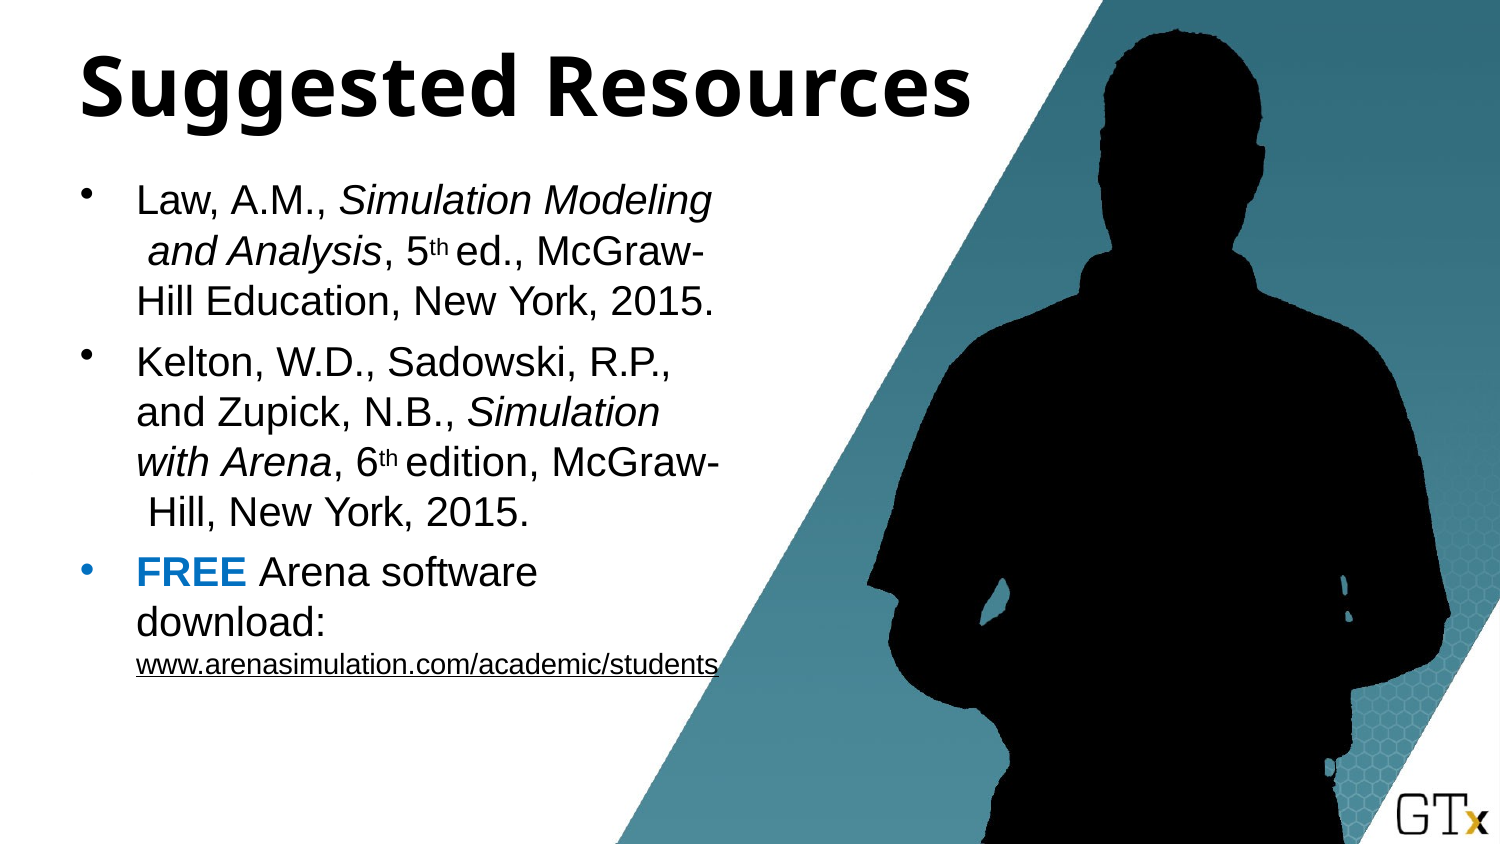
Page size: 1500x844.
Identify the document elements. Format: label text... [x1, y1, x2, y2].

title Suggested Resources [77, 30, 992, 174]
picture [0, 0, 1500, 844]
text_box Law, A.M., Simulation Modeling and Analysis, 5th ed., McGraw- Hill Education, New York, 2015. Kelton, W.D., Sadowski, R.P., and Zupick, N.B., Simulation with Arena, 6th edition, McGraw- Hill, New York, 2015. FREE Arena software download: www.arenasimulation.com/academic/students [69, 171, 743, 680]
